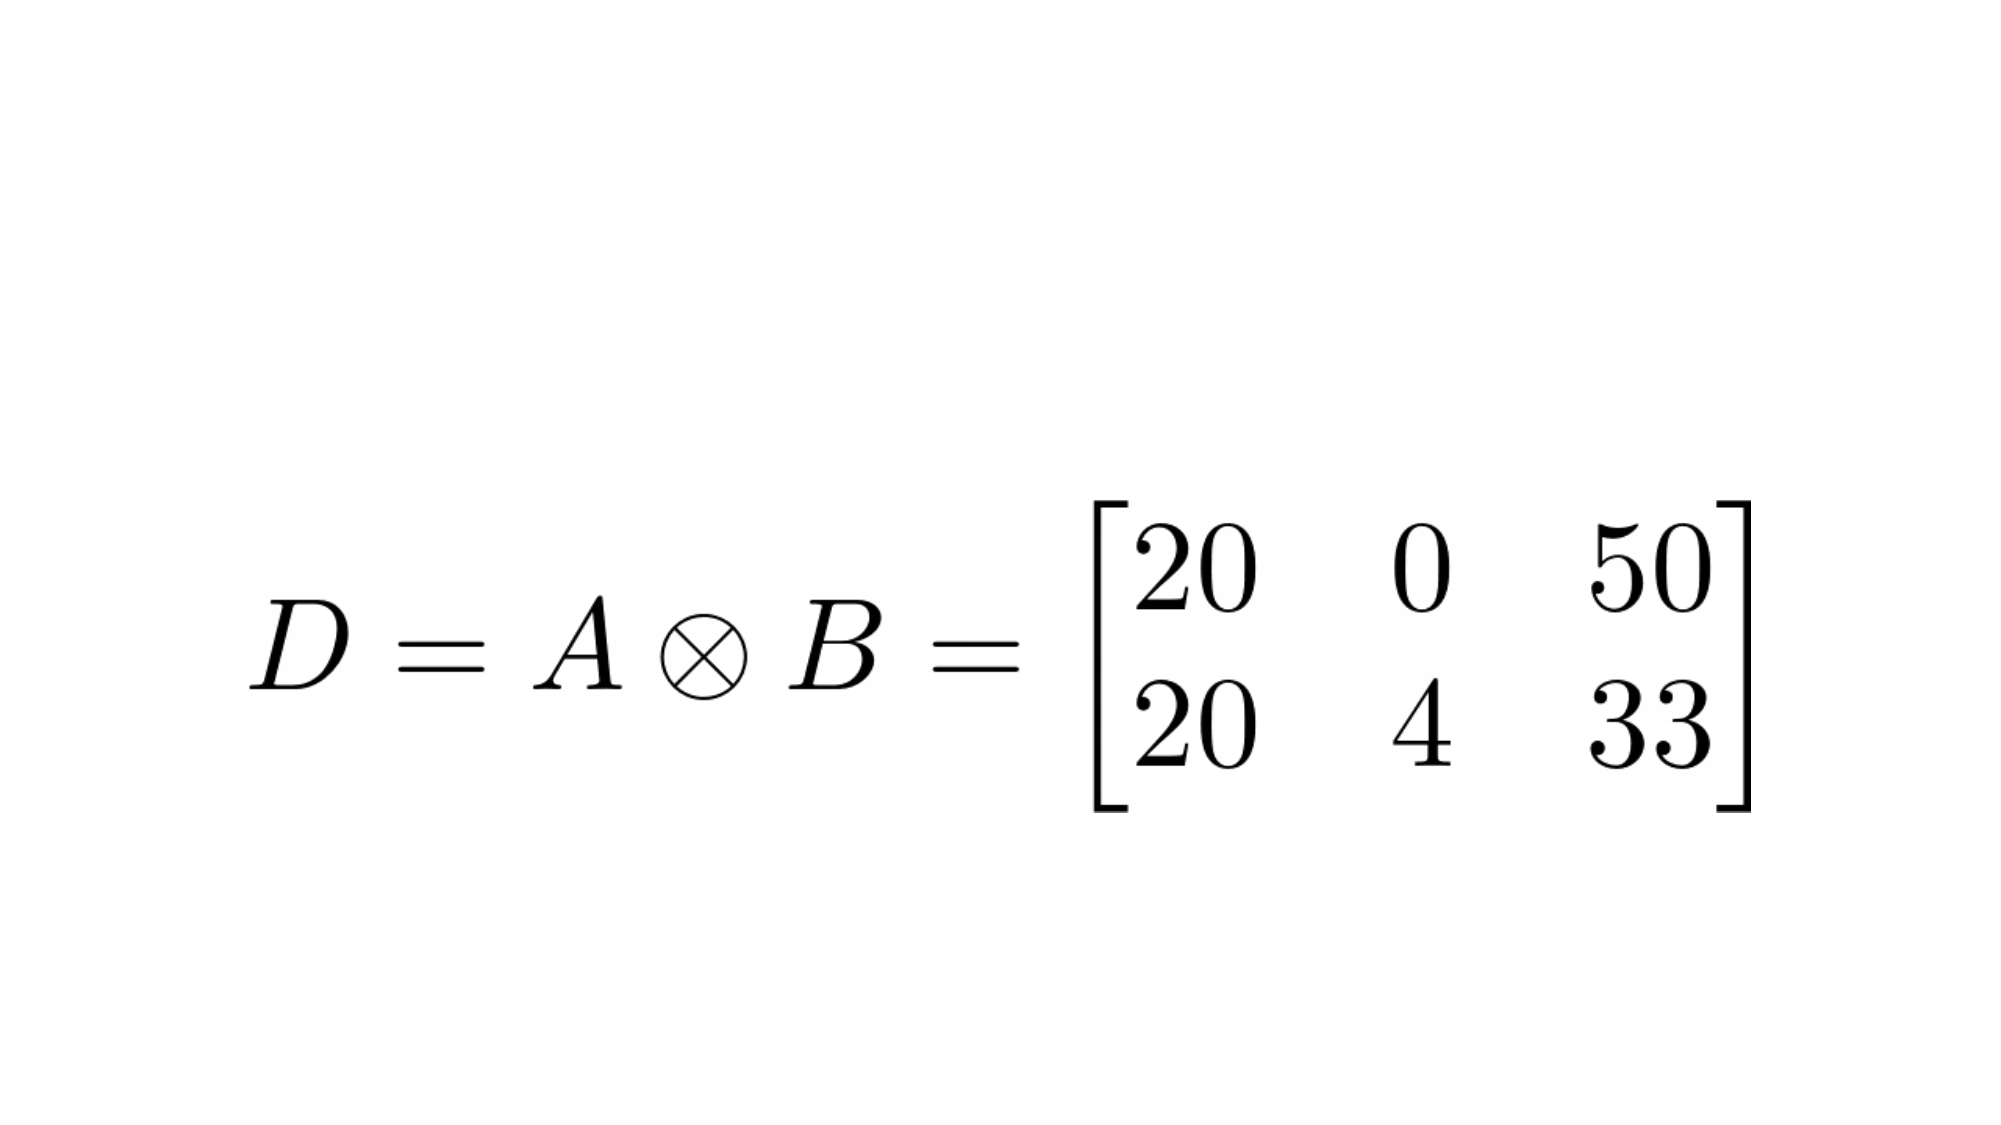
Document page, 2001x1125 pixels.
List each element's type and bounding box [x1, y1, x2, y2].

picture [249, 500, 1751, 813]
